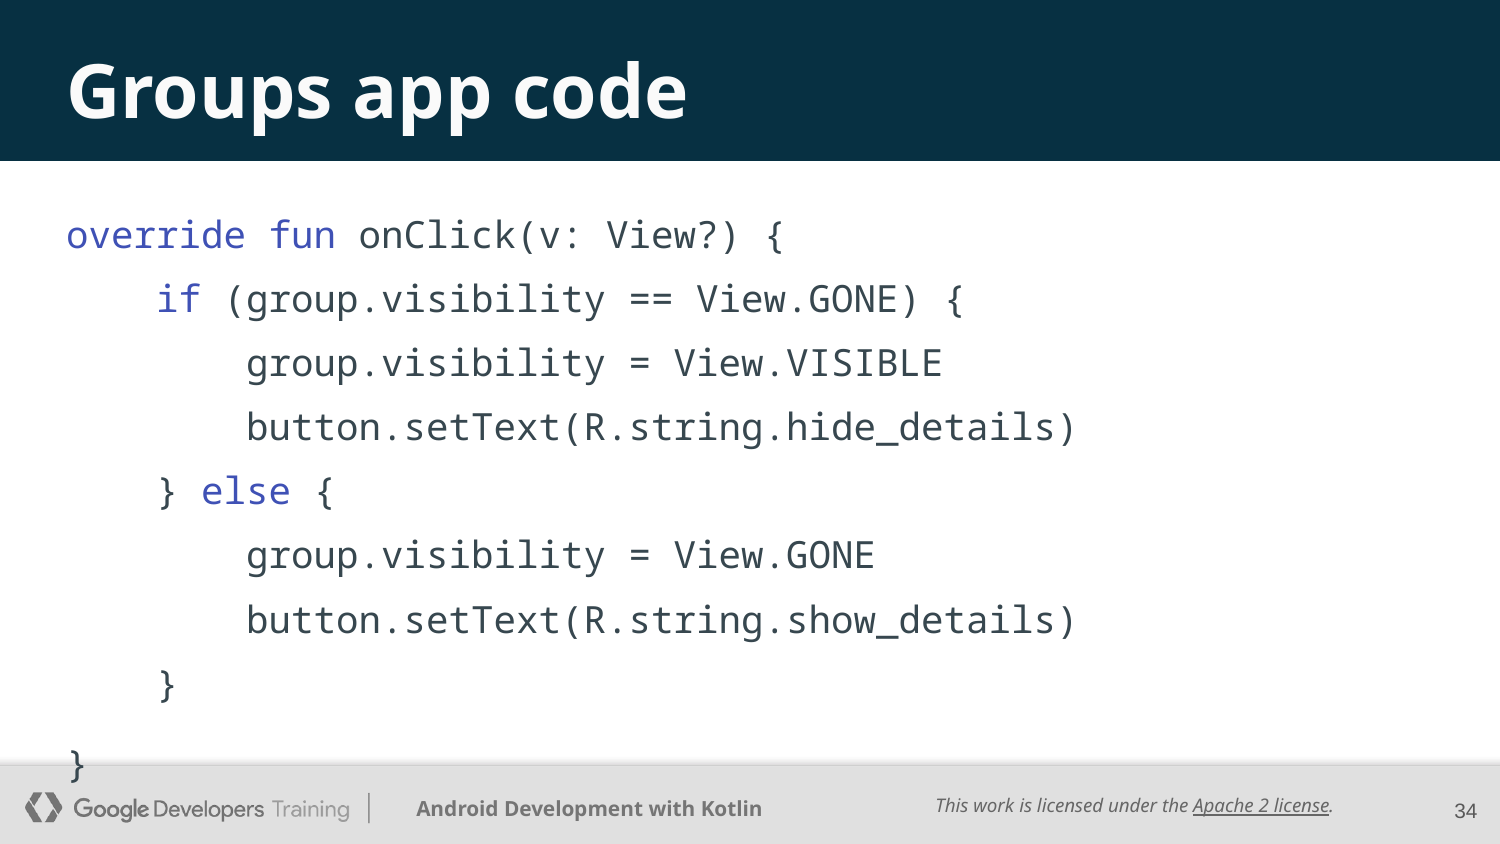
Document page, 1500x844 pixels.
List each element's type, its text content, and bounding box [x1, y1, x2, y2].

slide_number ‹#› [1402, 777, 1493, 842]
title Groups app code [51, 28, 1449, 122]
picture [0, 161, 1500, 844]
list override fun onClick(v: View?) { if (group.visibility == View.GONE) { group.visibility = View.VISIBLE button.setText(R.string.hide_details) } else { group.visibility = View.GONE button.setText(R.string.show_details) } } [51, 189, 1449, 661]
